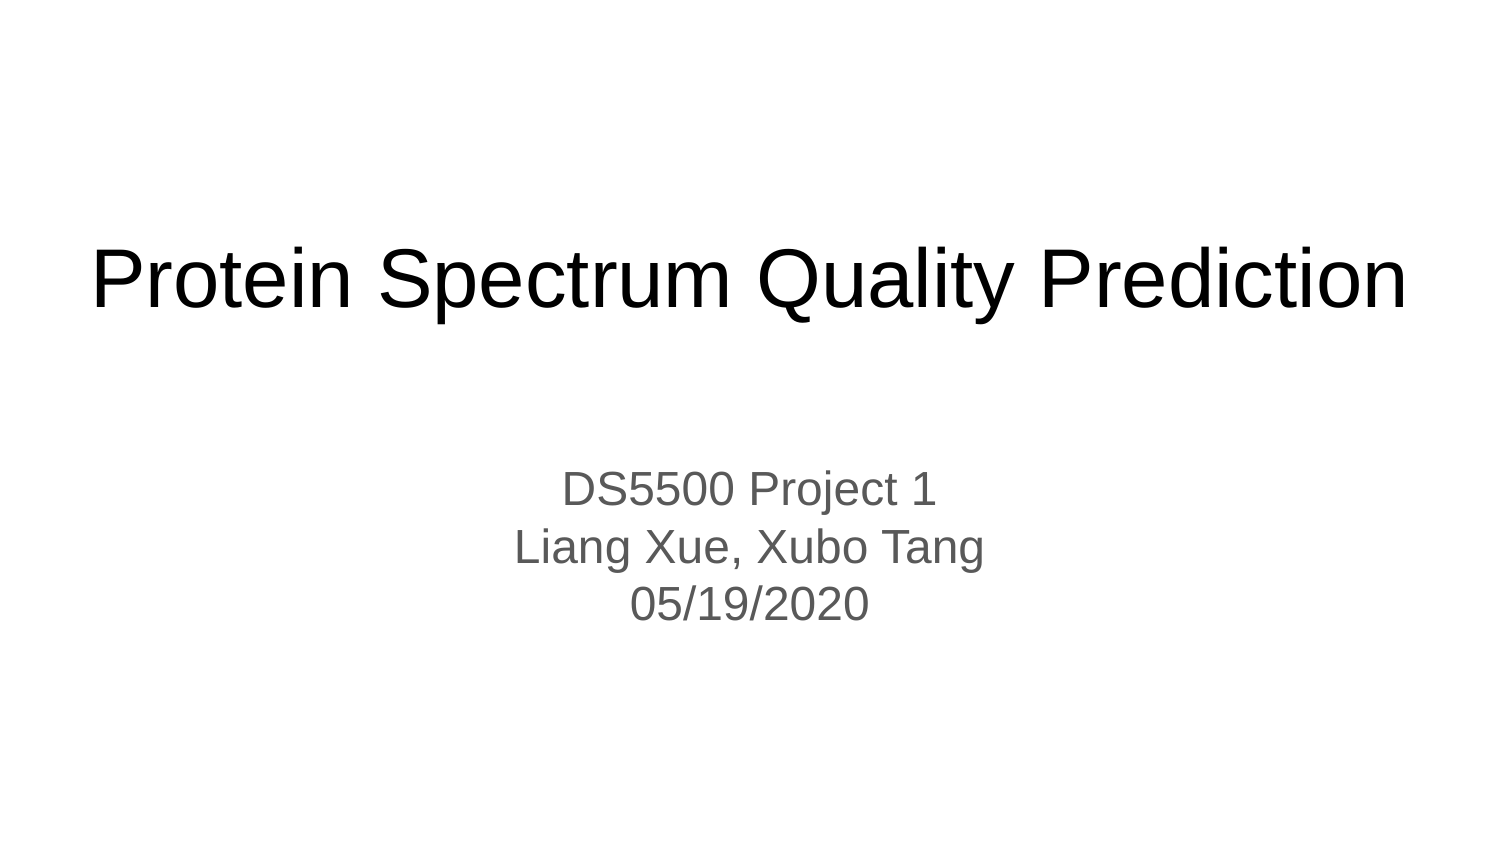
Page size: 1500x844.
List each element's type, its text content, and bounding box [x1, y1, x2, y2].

title Protein Spectrum Quality Prediction [51, 136, 1449, 340]
subtitle DS5500 Project 1 Liang Xue, Xubo Tang 05/19/2020 [51, 442, 1449, 647]
